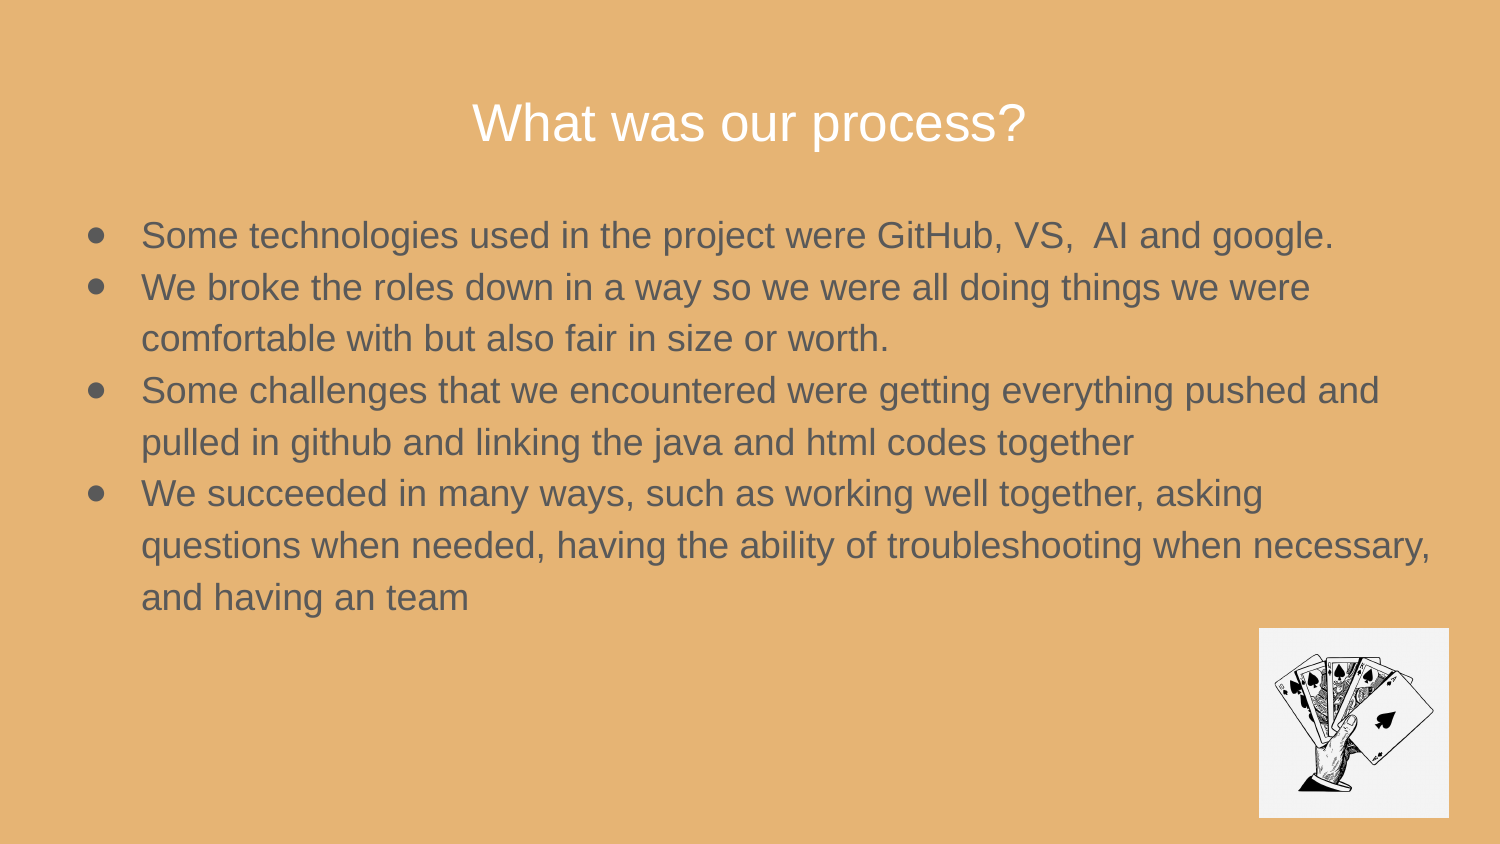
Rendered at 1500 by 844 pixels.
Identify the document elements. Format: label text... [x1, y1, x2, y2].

list Some technologies used in the project were GitHub, VS, AI and google. We broke the roles down in a way so we were all doing things we were comfortable with but also fair in size or worth. Some challenges that we encountered were getting everything pushed and pulled in github and linking the java and html codes together We succeeded in many ways, such as working well together, asking questions when needed, having the ability of troubleshooting when necessary, and having an team [51, 189, 1449, 750]
title What was our process? [51, 72, 1449, 167]
picture [1259, 628, 1450, 818]
